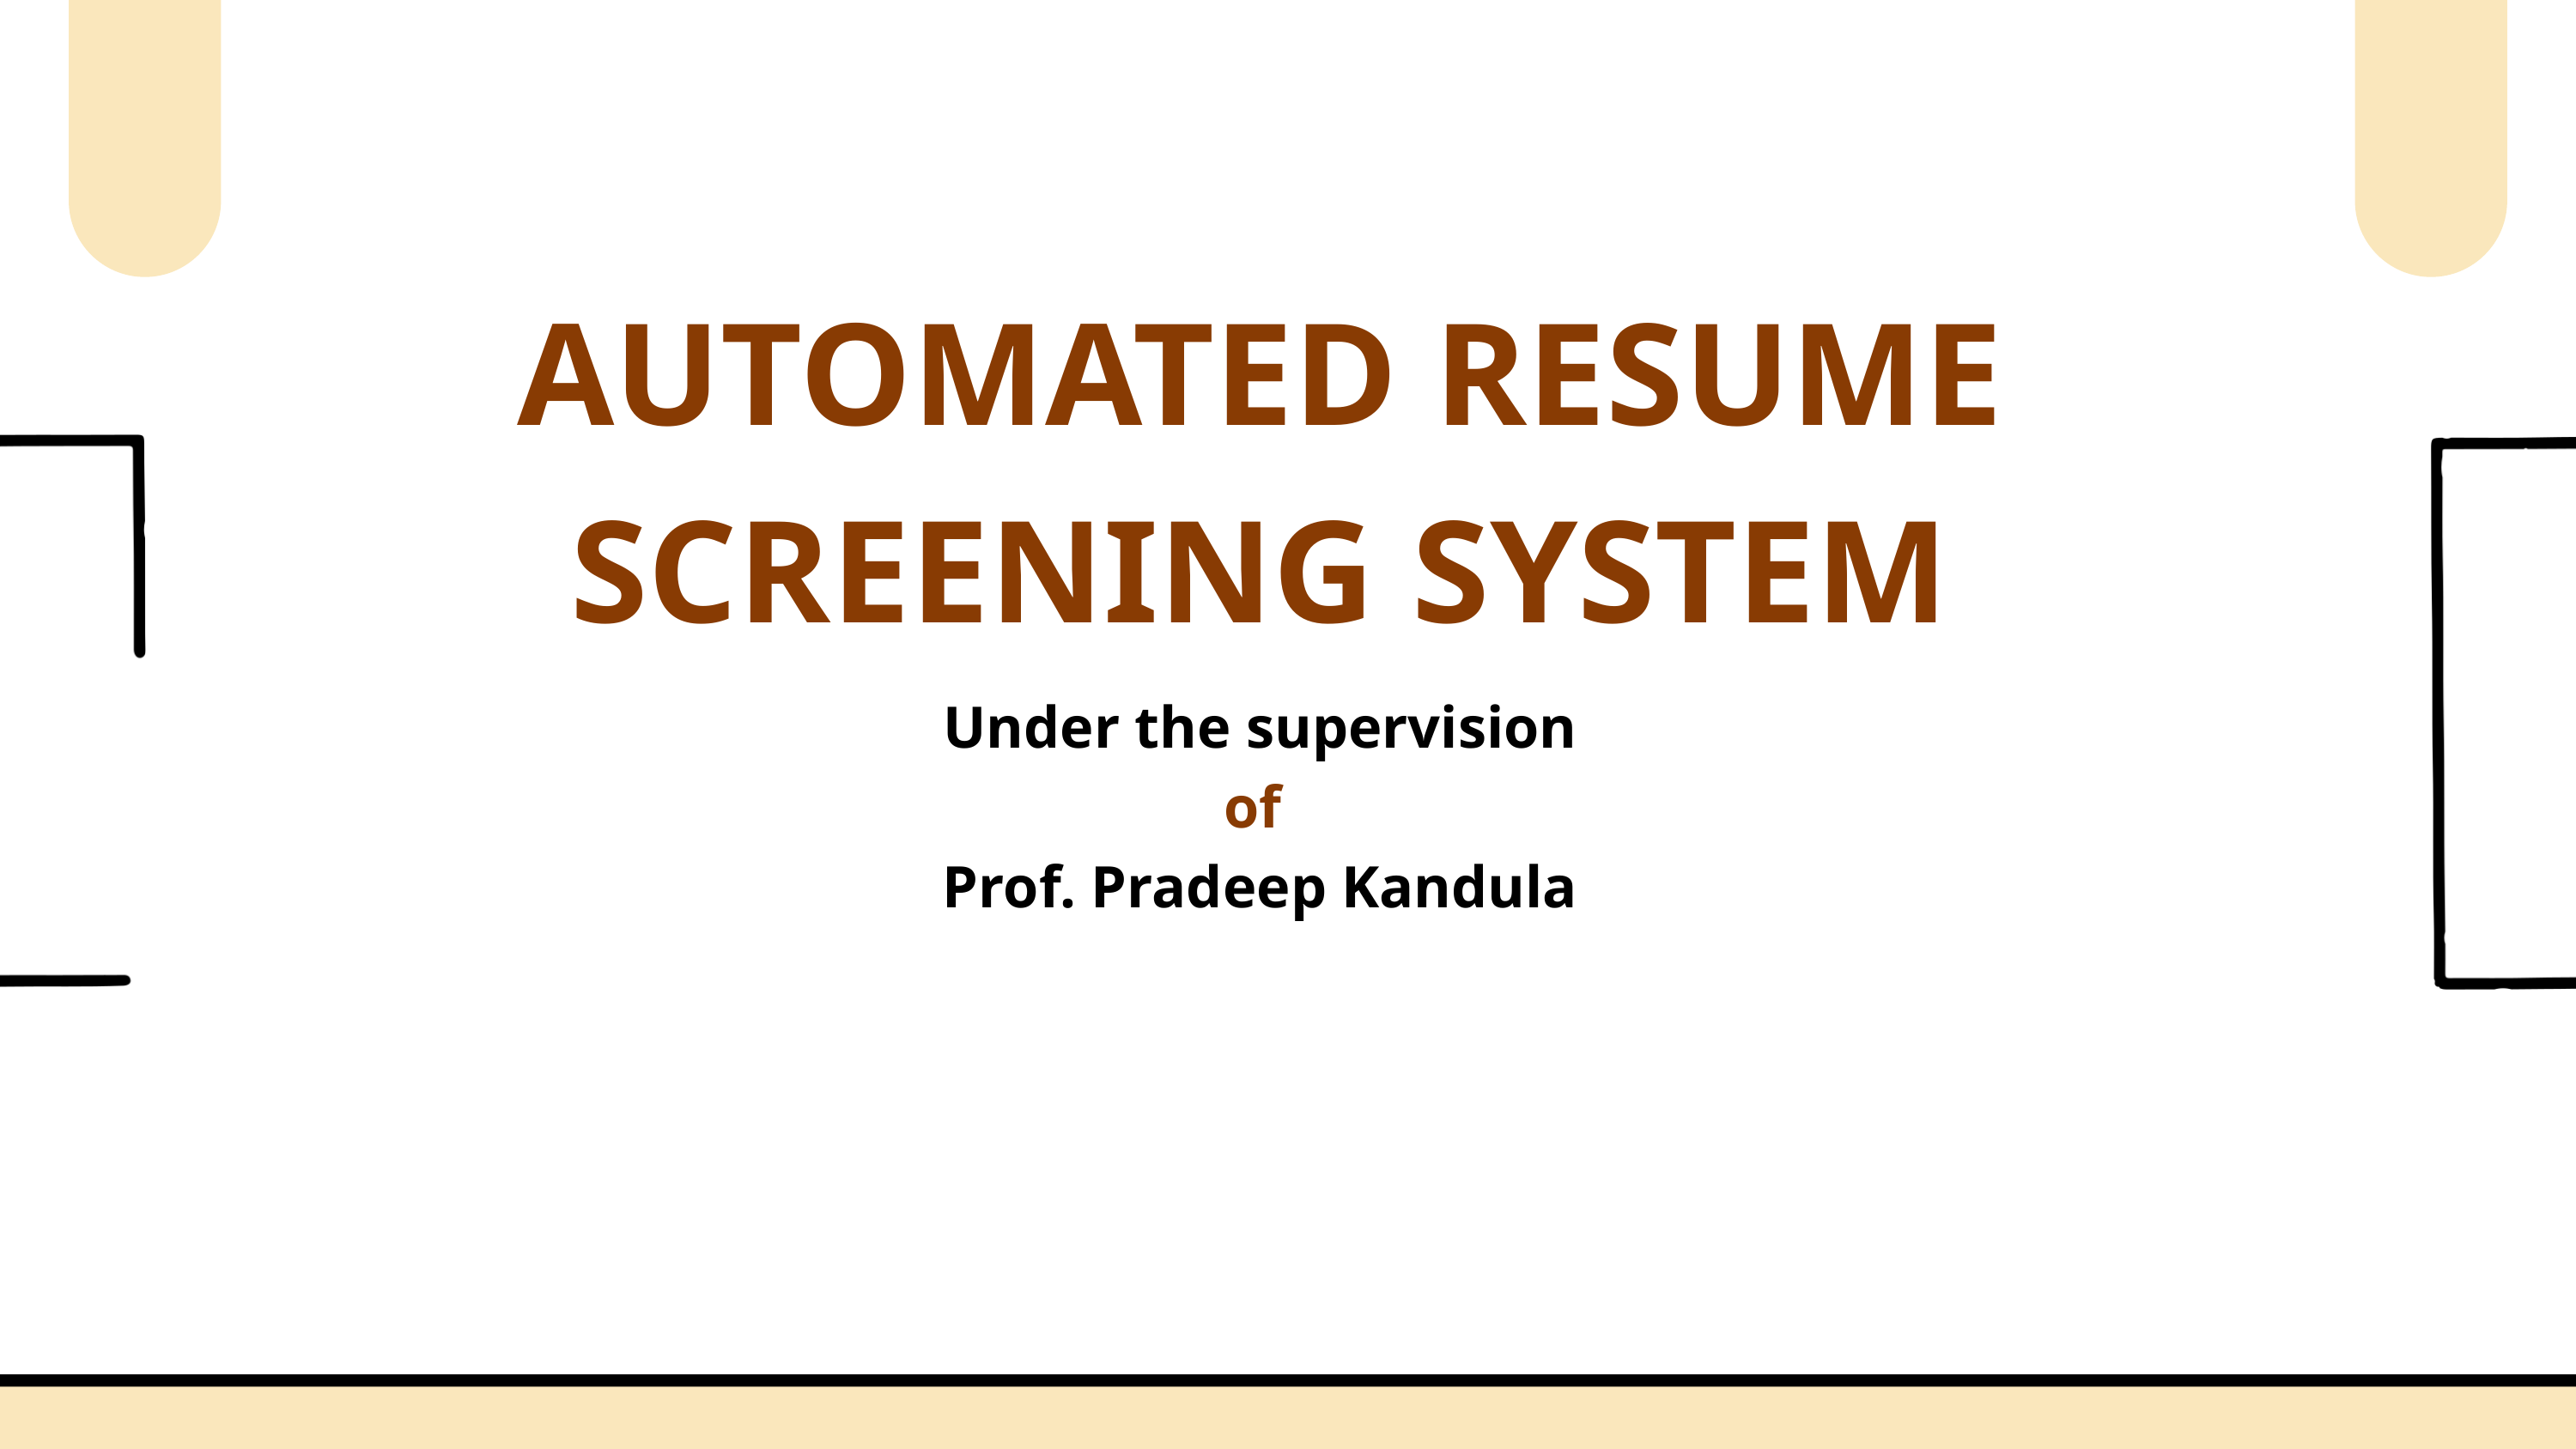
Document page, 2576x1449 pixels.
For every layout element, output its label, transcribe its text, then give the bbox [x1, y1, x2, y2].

text_box [0, 434, 146, 990]
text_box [68, 0, 222, 277]
text_box [2431, 434, 2576, 990]
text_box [0, 1379, 2576, 1449]
text_box AUTOMATED RESUME SCREENING SYSTEM [260, 255, 2260, 651]
text_box Under the supervision of Prof. Pradeep Kandula [479, 679, 2042, 920]
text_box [2354, 0, 2508, 277]
